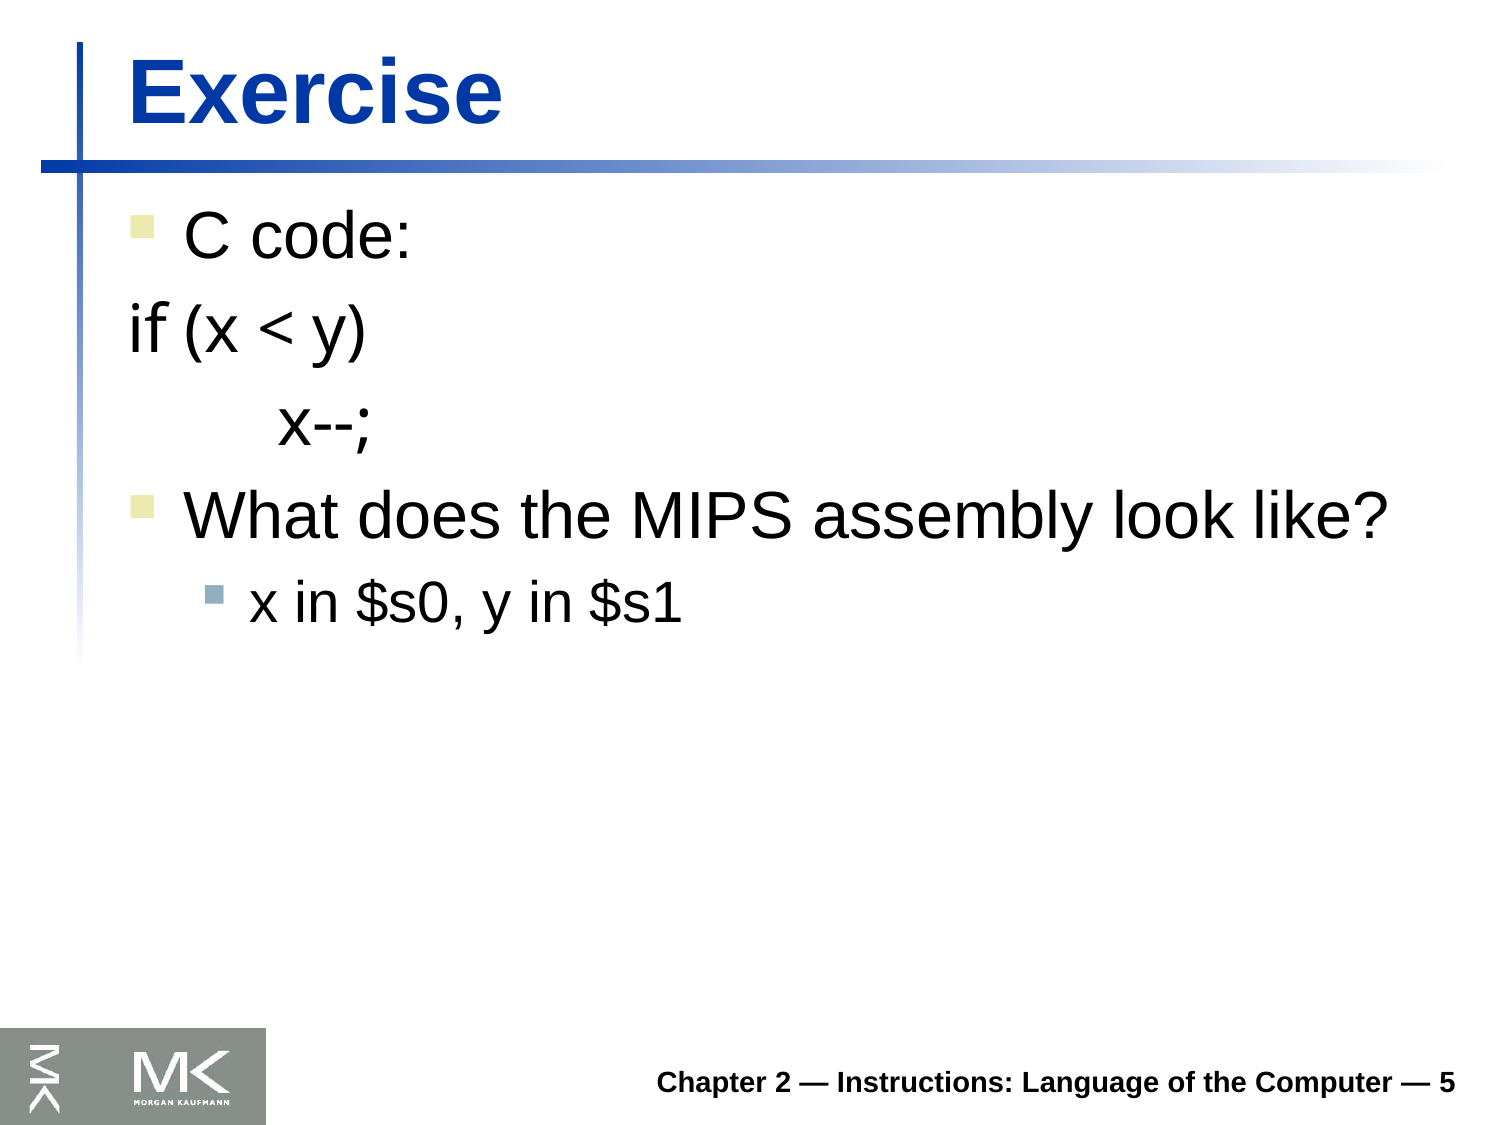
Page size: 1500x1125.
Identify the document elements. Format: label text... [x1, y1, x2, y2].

list C code: if (x < y) x--; What does the MIPS assembly look like? x in $s0, y in $s1 [112, 184, 1469, 1024]
footer Chapter 2 — Instructions: Language of the Computer — 5 [277, 1046, 1471, 1106]
title Exercise [112, 23, 1468, 149]
picture [0, 1028, 266, 1125]
